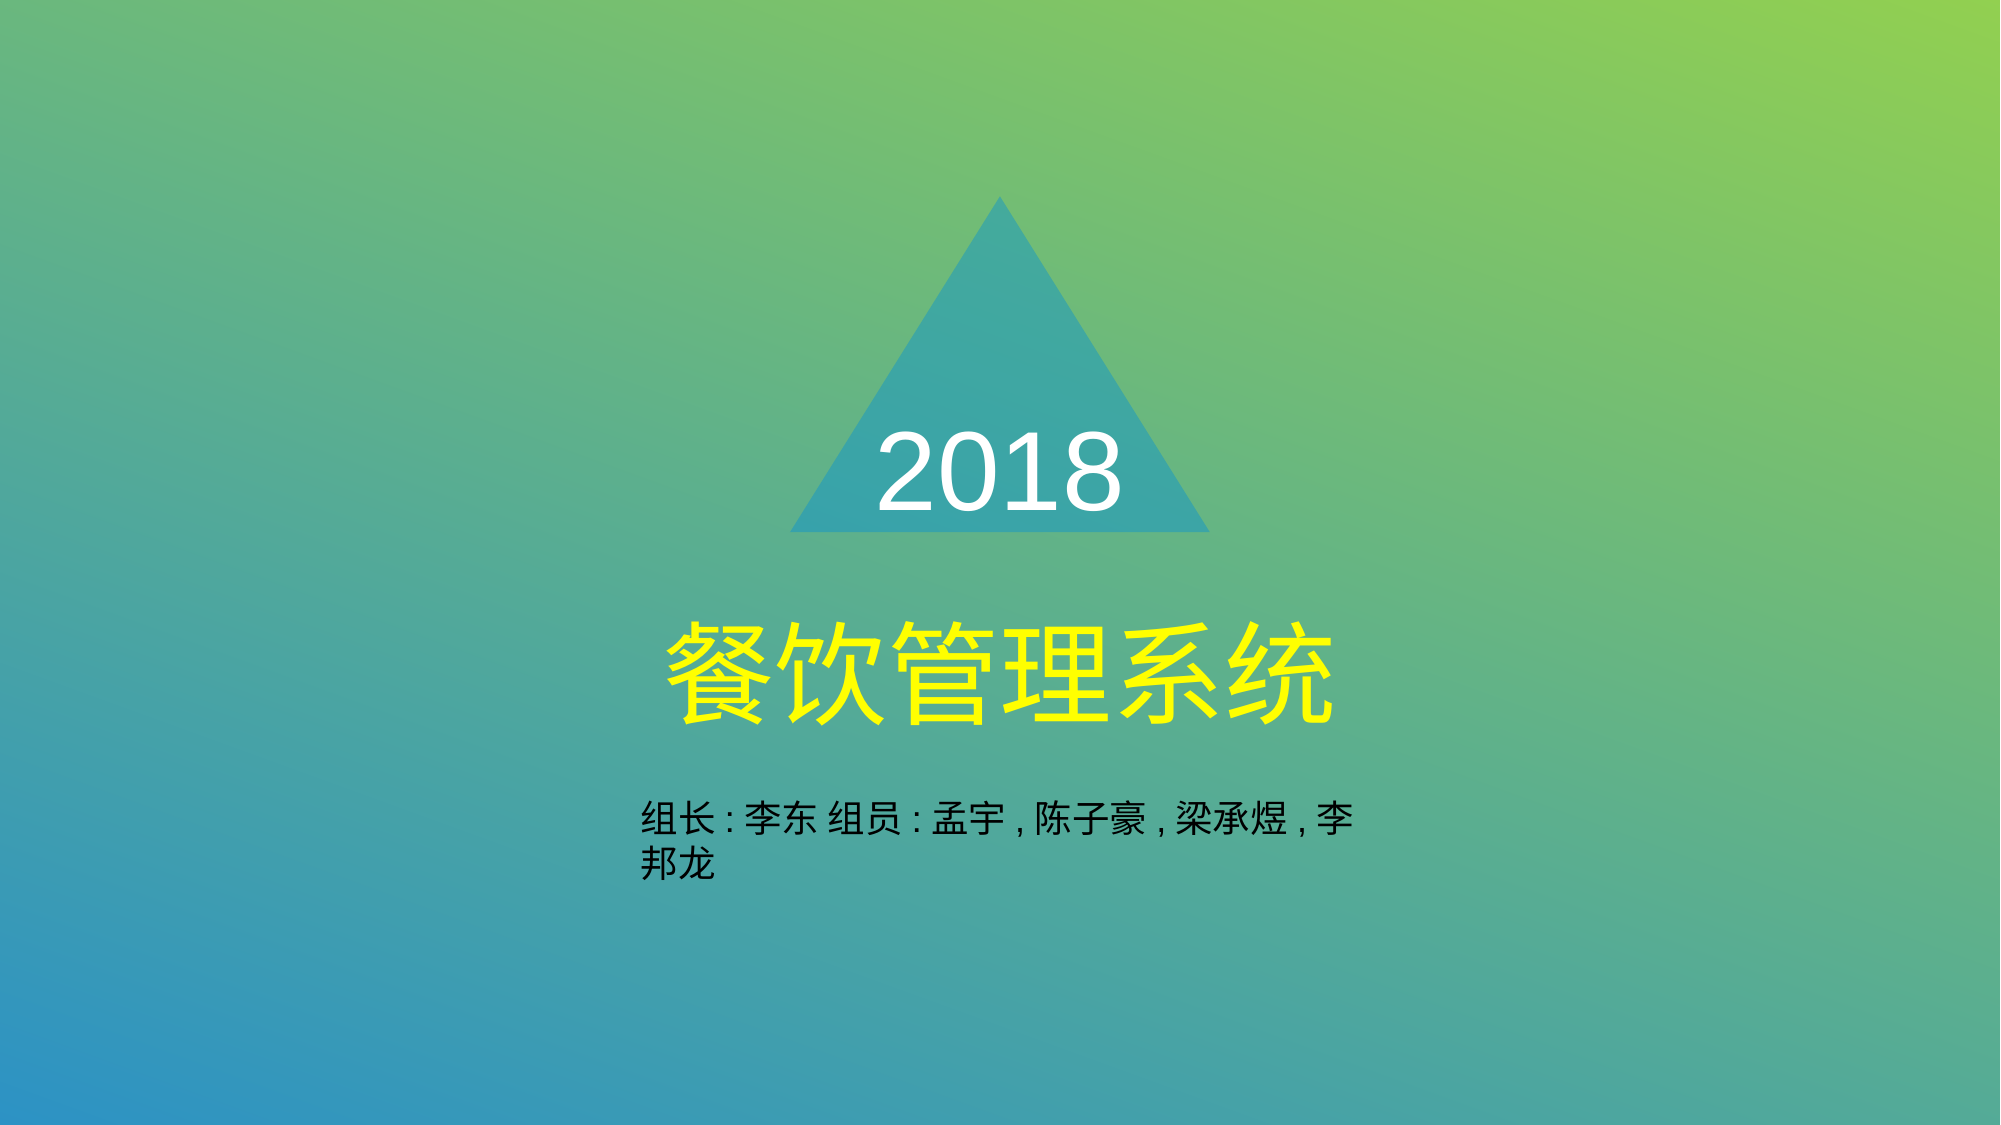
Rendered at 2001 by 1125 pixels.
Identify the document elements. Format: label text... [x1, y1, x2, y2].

text_box 2018 [786, 349, 1213, 542]
text_box 组长:李东 组员:孟宇,陈子豪,梁承煜,李邦龙 [625, 787, 1394, 892]
title 餐饮管理系统 [362, 562, 1638, 754]
